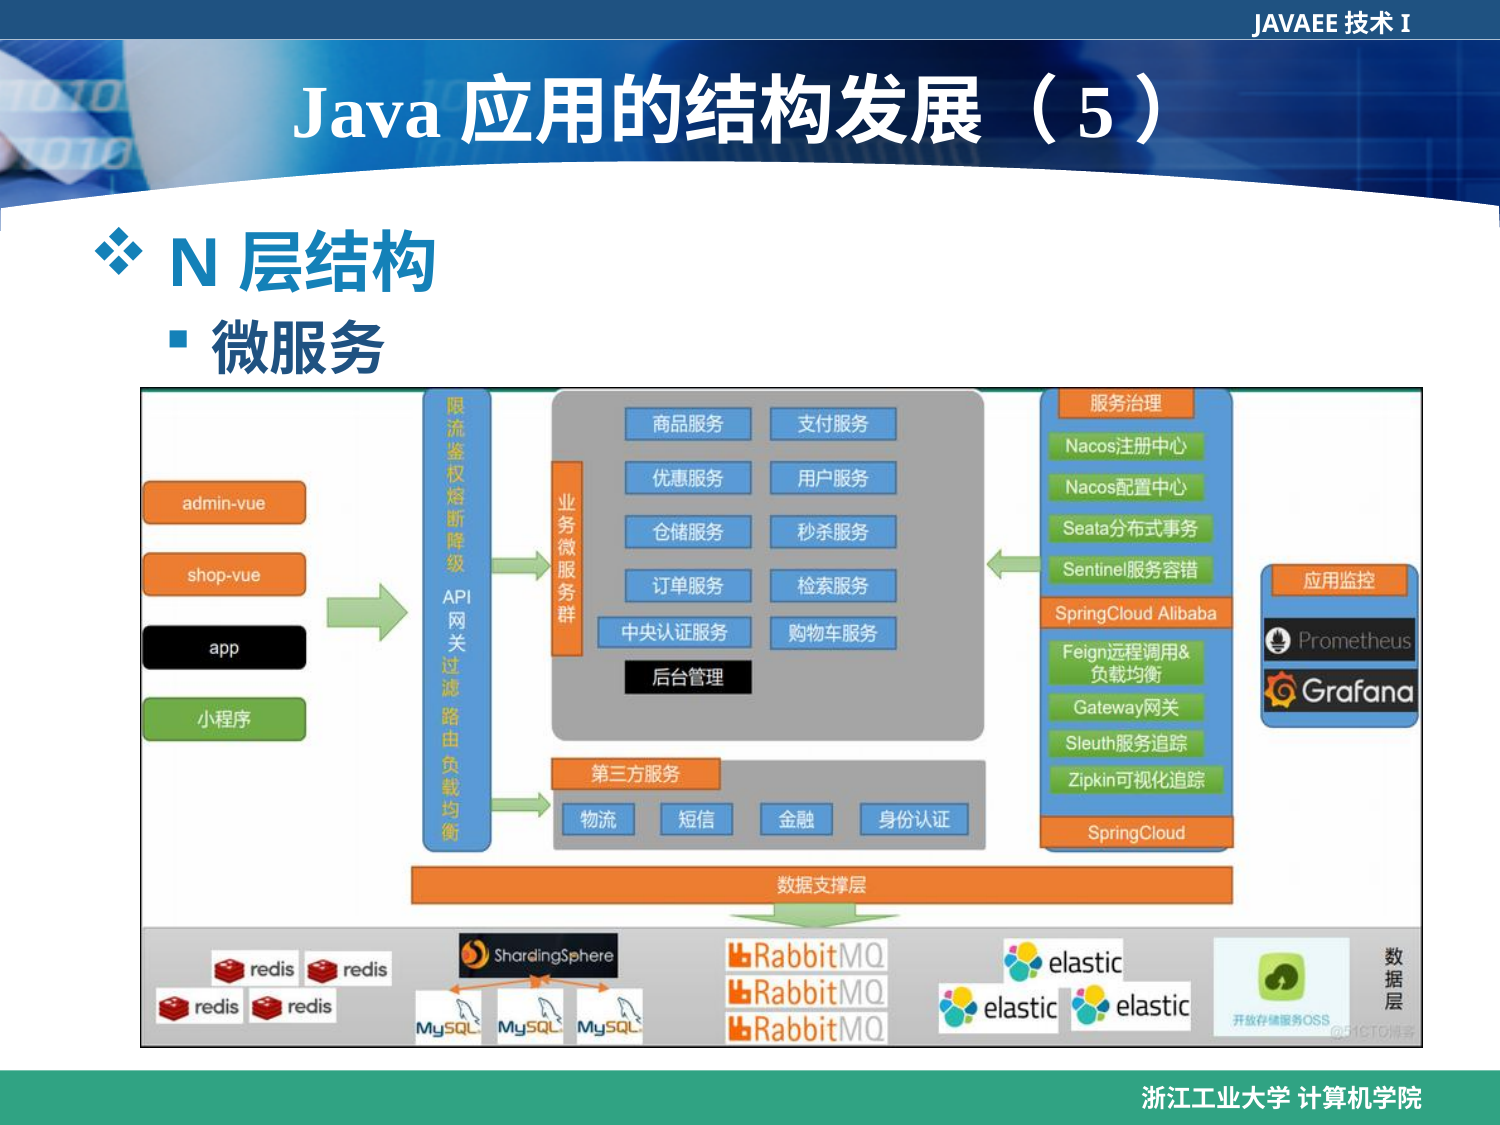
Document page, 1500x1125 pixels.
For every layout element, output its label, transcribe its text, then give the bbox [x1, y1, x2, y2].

title Java应用的结构发展（5） [74, 52, 1426, 163]
picture [0, 40, 1500, 208]
list N层结构 微服务 [74, 212, 1423, 1022]
picture [140, 387, 1423, 1048]
